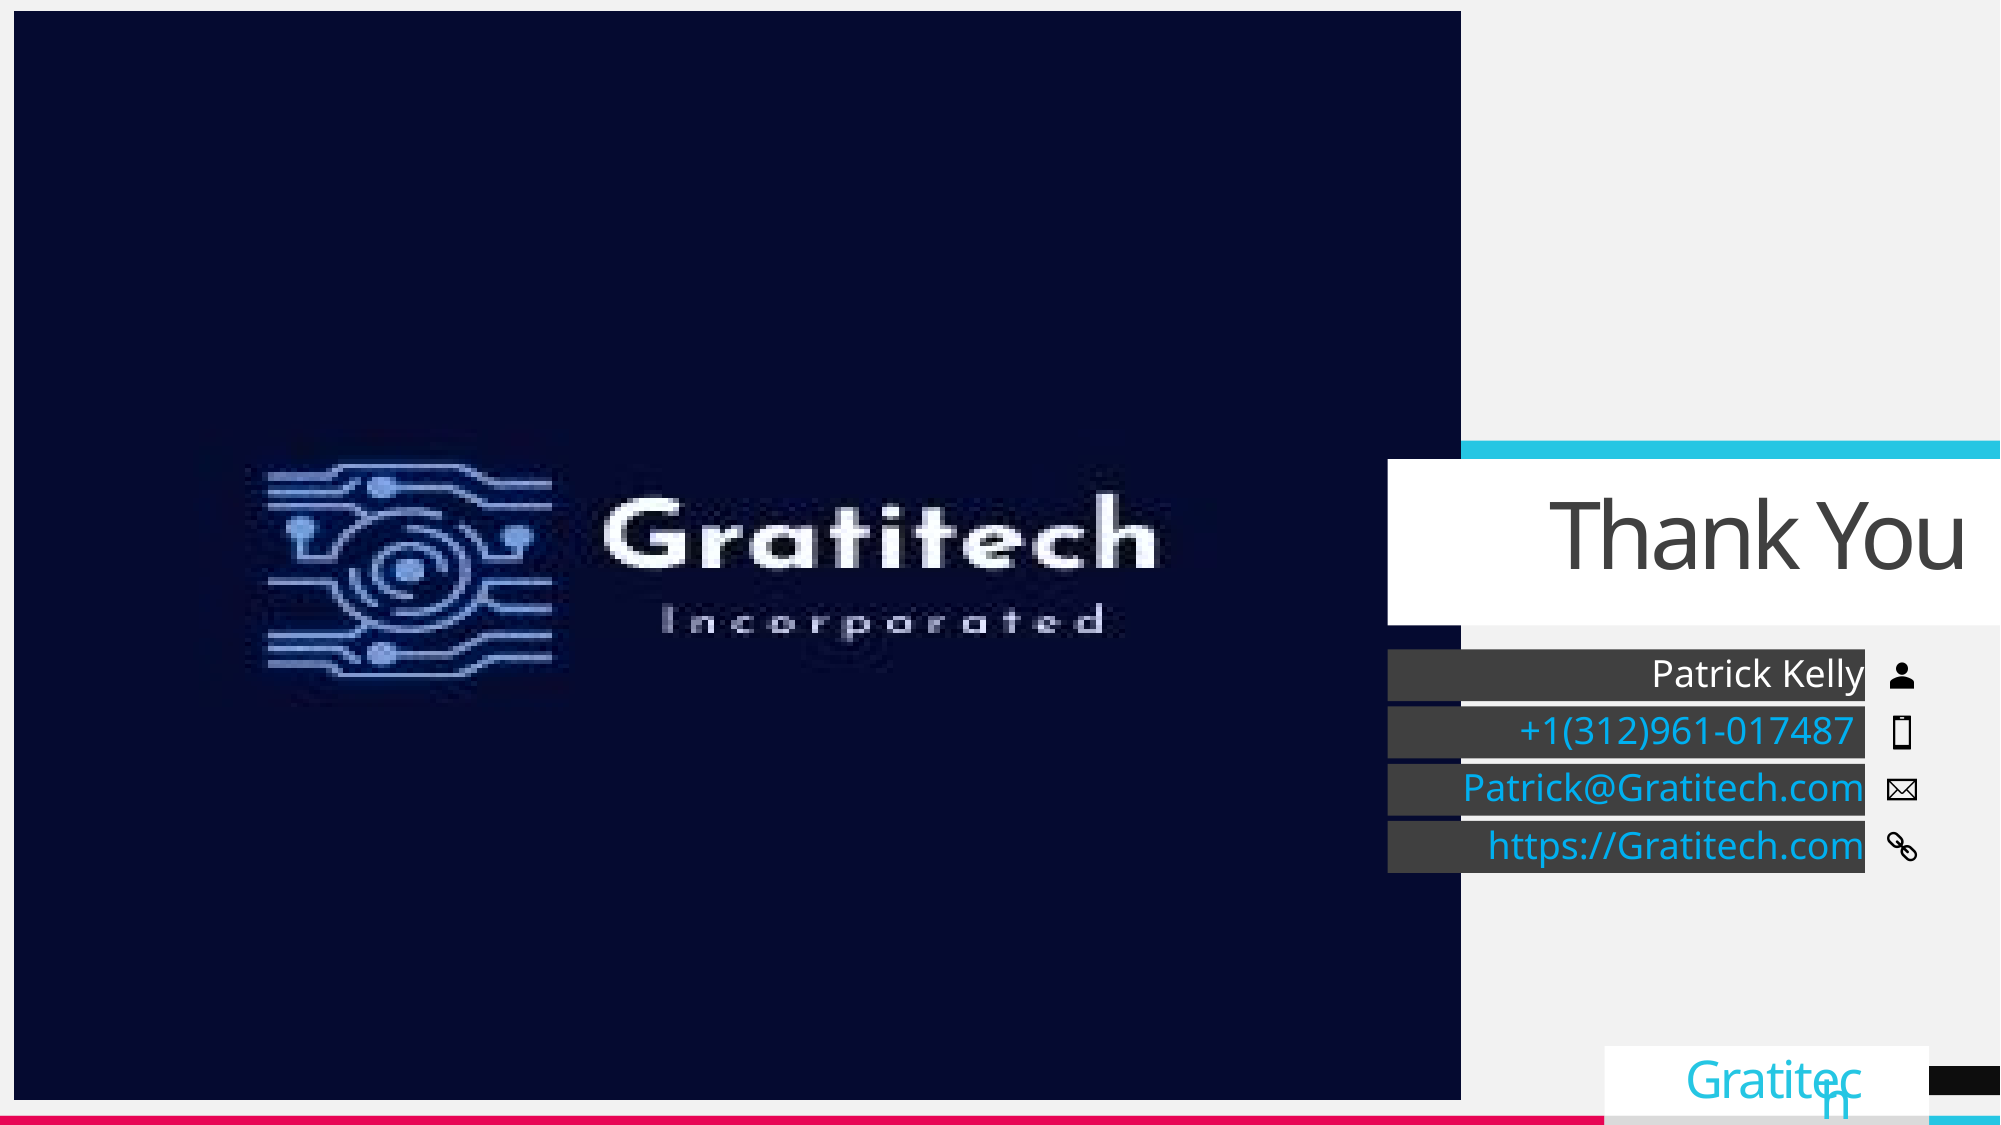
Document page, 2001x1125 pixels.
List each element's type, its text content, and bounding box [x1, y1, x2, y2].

title Thank You [1461, 458, 2000, 626]
list +1(312)961-017487 [1461, 705, 1866, 759]
list Patrick@Gratitech.com [1461, 763, 1866, 817]
picture [1883, 714, 1921, 751]
picture [1883, 771, 1921, 808]
picture [1883, 656, 1921, 694]
list https://Gratitech.com [1461, 820, 1866, 874]
picture [1881, 826, 1923, 868]
slide_number [1928, 1065, 2000, 1096]
list Patrick Kelly [1461, 648, 1866, 702]
picture [13, 11, 1461, 1101]
text_box Gratitech [1664, 1088, 1862, 1125]
